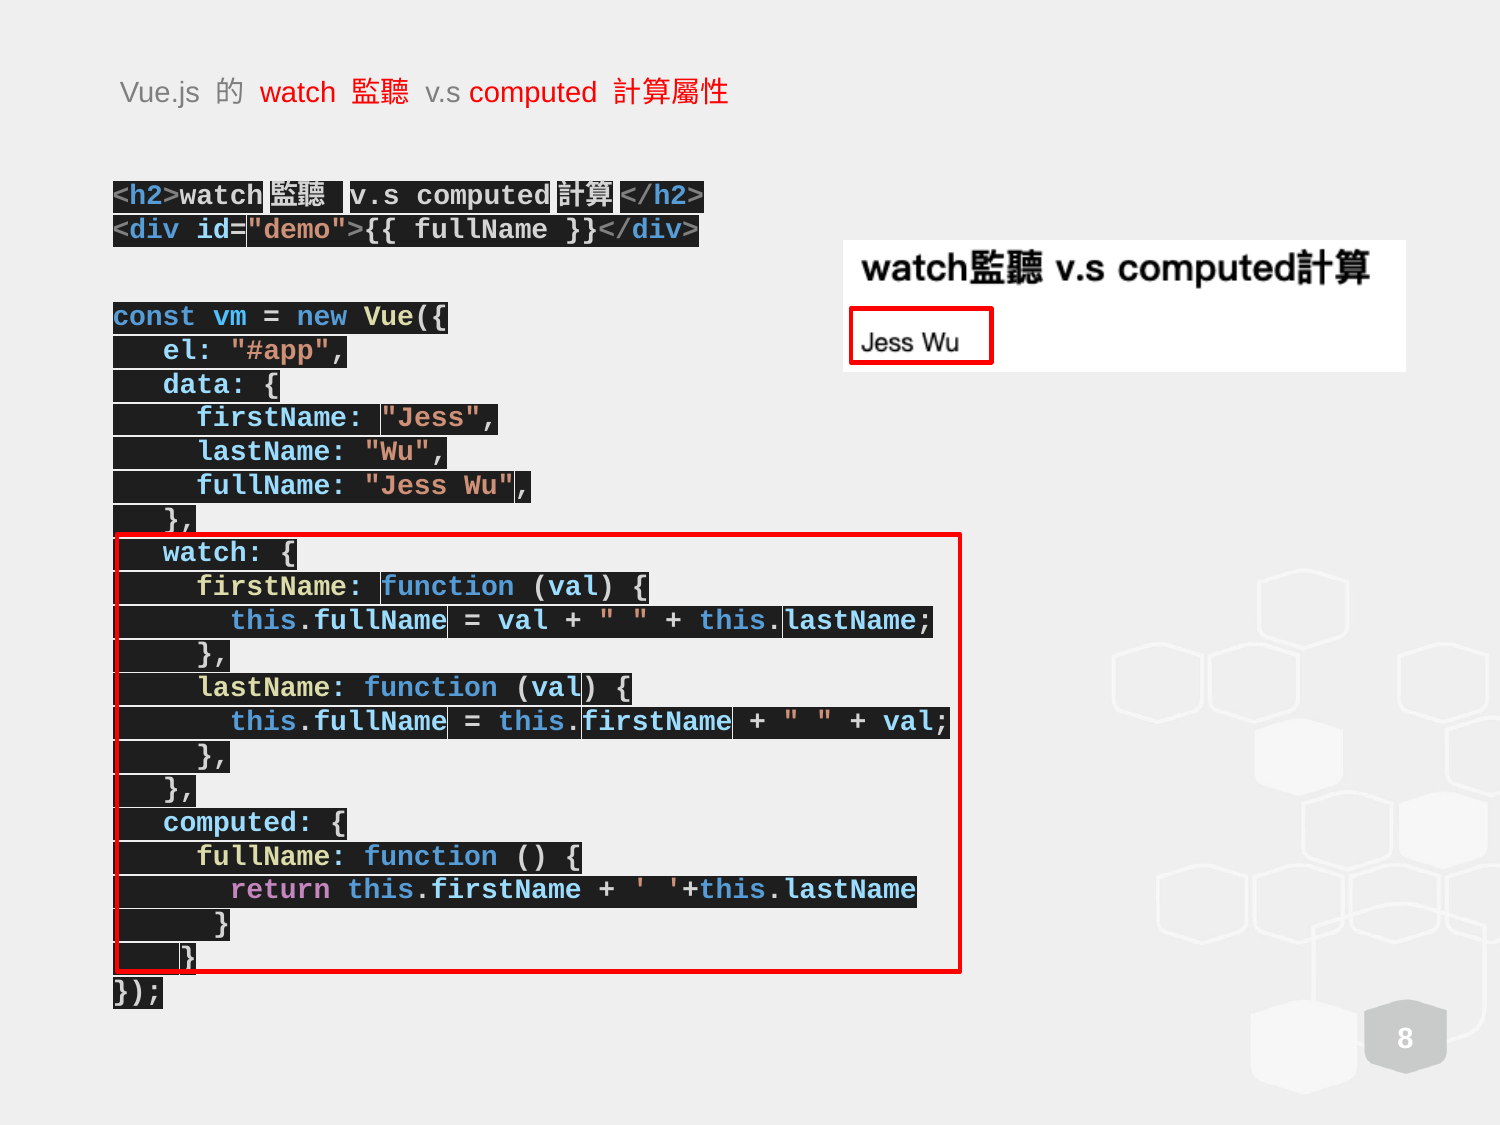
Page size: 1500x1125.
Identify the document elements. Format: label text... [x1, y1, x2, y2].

text_box <h2>watch監聽 v.s computed計算</h2> <div id="demo">{{ fullName }}</div> [97, 161, 743, 260]
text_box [97, 282, 1013, 1029]
list Vue.js 的 watch 監聽 v.s computed 計算屬性 [104, 65, 1388, 141]
slide_number ‹#› [1364, 999, 1447, 1074]
picture [0, 0, 1500, 1125]
